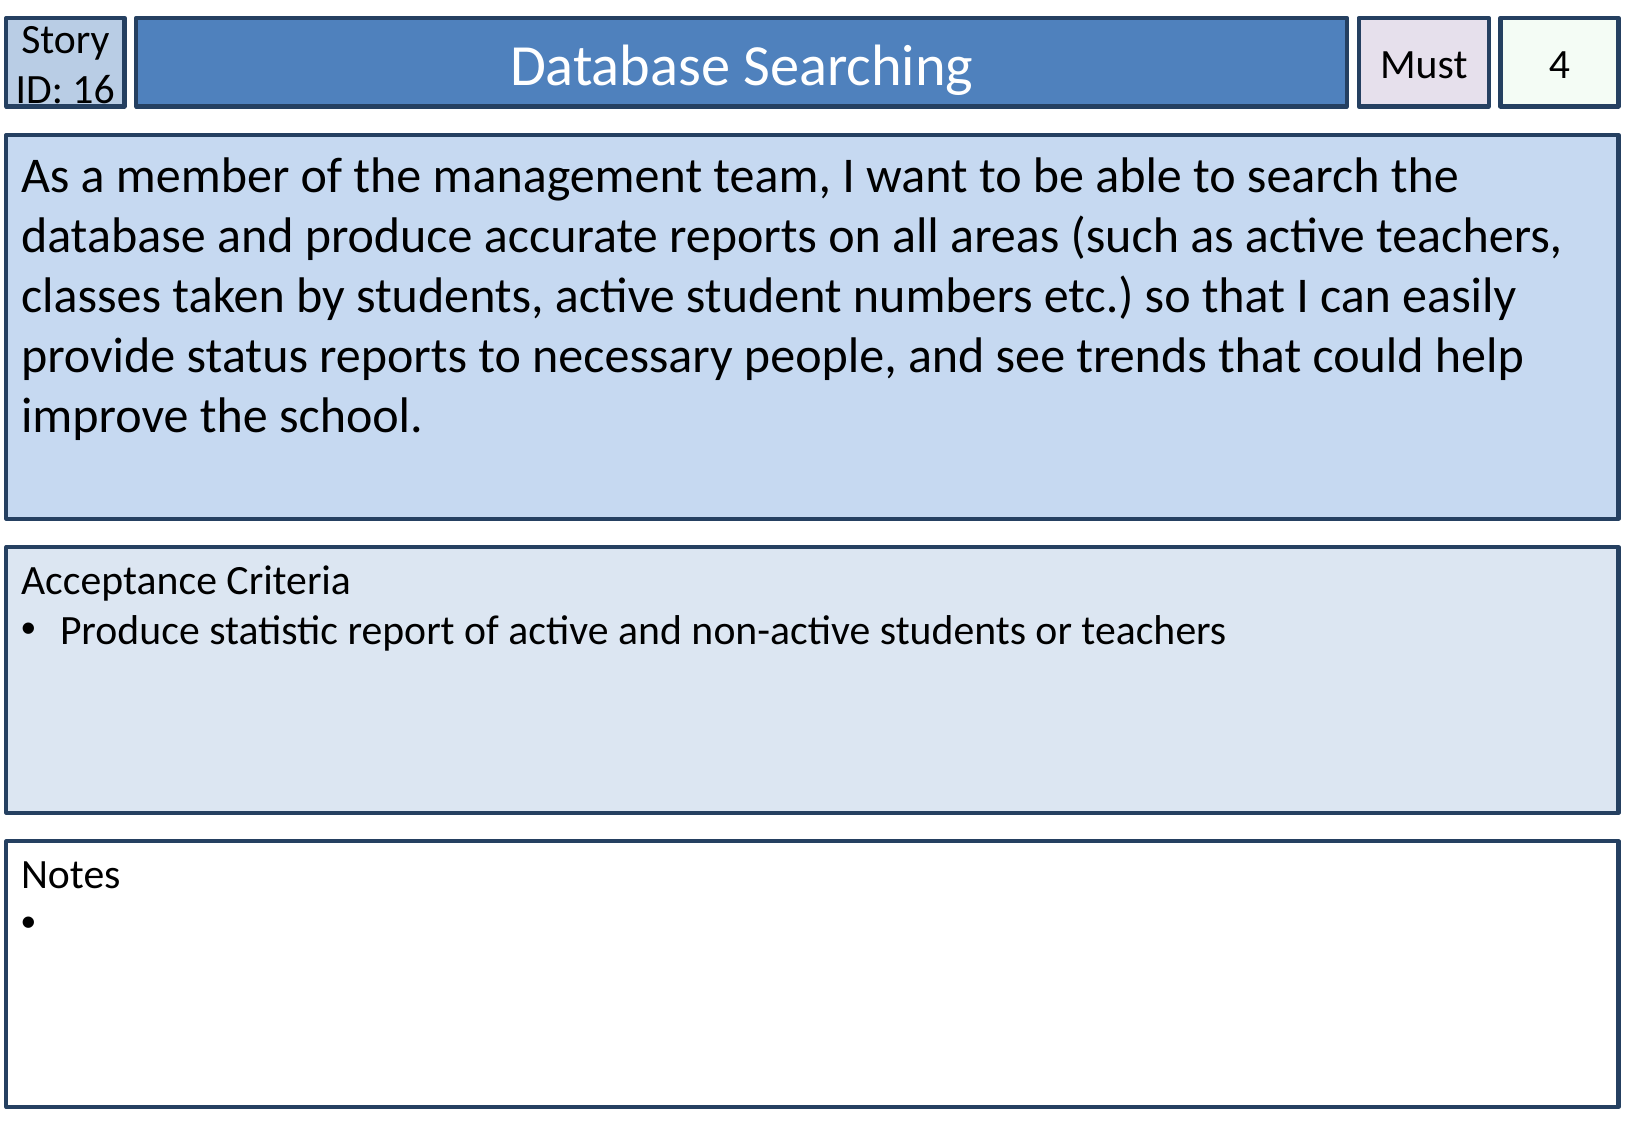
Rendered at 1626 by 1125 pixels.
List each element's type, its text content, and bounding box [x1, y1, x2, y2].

text_box Must [1357, 16, 1491, 109]
text_box 4 [1498, 16, 1621, 109]
text_box As a member of the management team, I want to be able to search the database and produce accurate reports on all areas (such as active teachers, classes taken by students, active student numbers etc.) so that I can easily provide status reports to necessary people, and see trends that could help improve the school. [4, 133, 1621, 521]
text_box Story ID: 16 [4, 16, 127, 109]
text_box Acceptance Criteria Produce statistic report of active and non-active students or teachers [4, 545, 1621, 815]
text_box Notes [4, 839, 1621, 1109]
text_box Database Searching [134, 16, 1349, 109]
